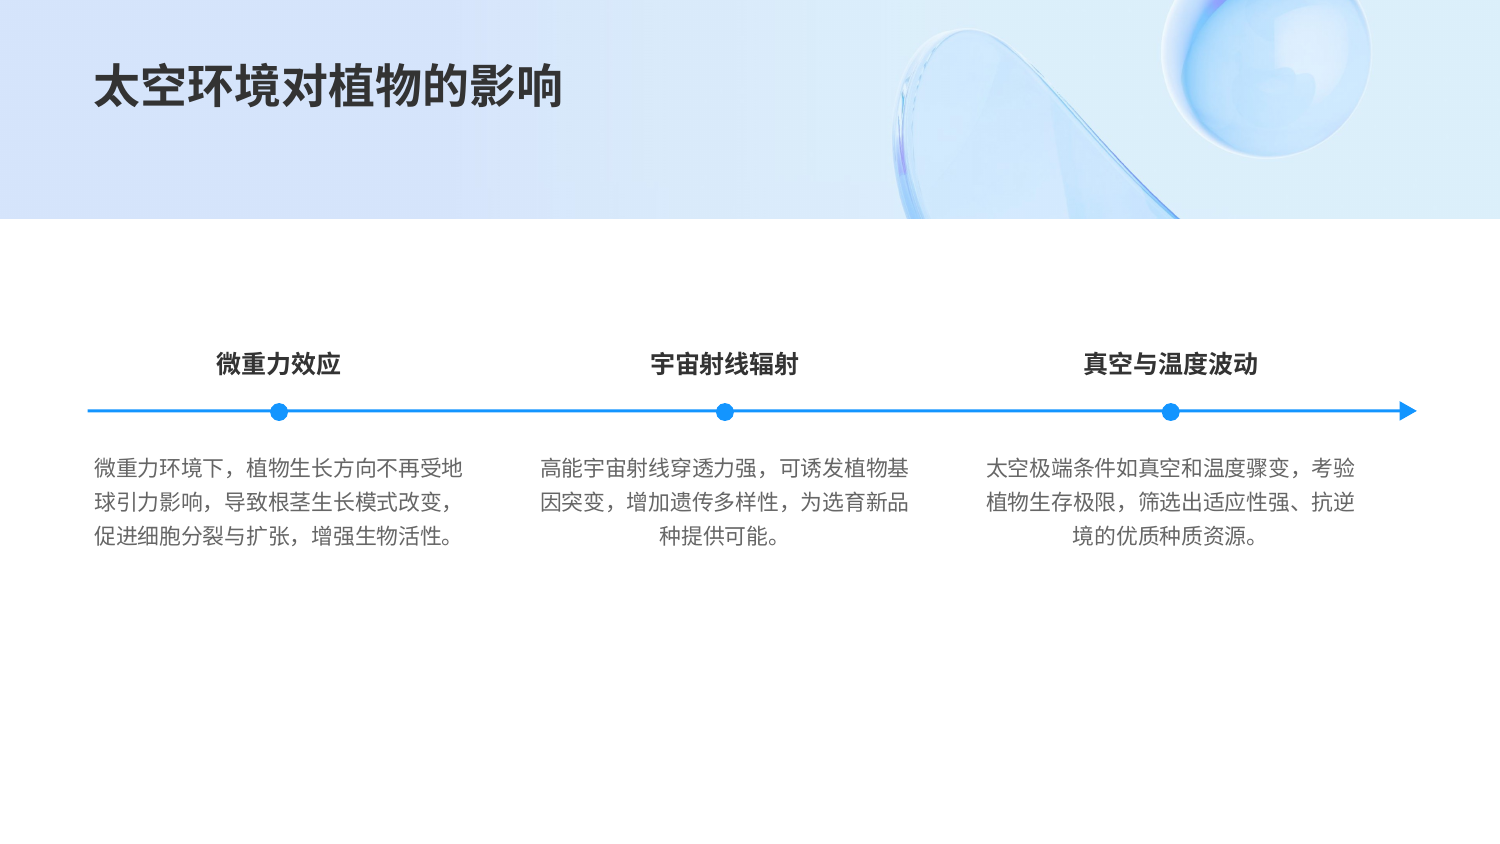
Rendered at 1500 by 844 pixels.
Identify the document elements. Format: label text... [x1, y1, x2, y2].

text_box [1399, 401, 1417, 421]
text_box 高能宇宙射线穿透力强，可诱发植物基因突变，增加遗传多样性，为选育新品种提供可能。 [533, 446, 917, 550]
text_box [87, 409, 270, 413]
text_box [1161, 403, 1180, 422]
text_box [734, 409, 1162, 413]
text_box 宇宙射线辐射 [533, 343, 917, 379]
text_box 微重力效应 [87, 343, 471, 379]
text_box 微重力环境下，植物生长方向不再受地球引力影响，导致根茎生长模式改变，促进细胞分裂与扩张，增强生物活性。 [87, 446, 471, 550]
text_box [288, 409, 716, 413]
text_box [270, 403, 289, 422]
picture [0, 0, 1500, 219]
text_box 真空与温度波动 [979, 343, 1363, 379]
text_box [1180, 409, 1399, 413]
text_box 太空极端条件如真空和温度骤变，考验植物生存极限，筛选出适应性强、抗逆境的优质种质资源。 [979, 446, 1363, 550]
text_box [715, 403, 734, 422]
